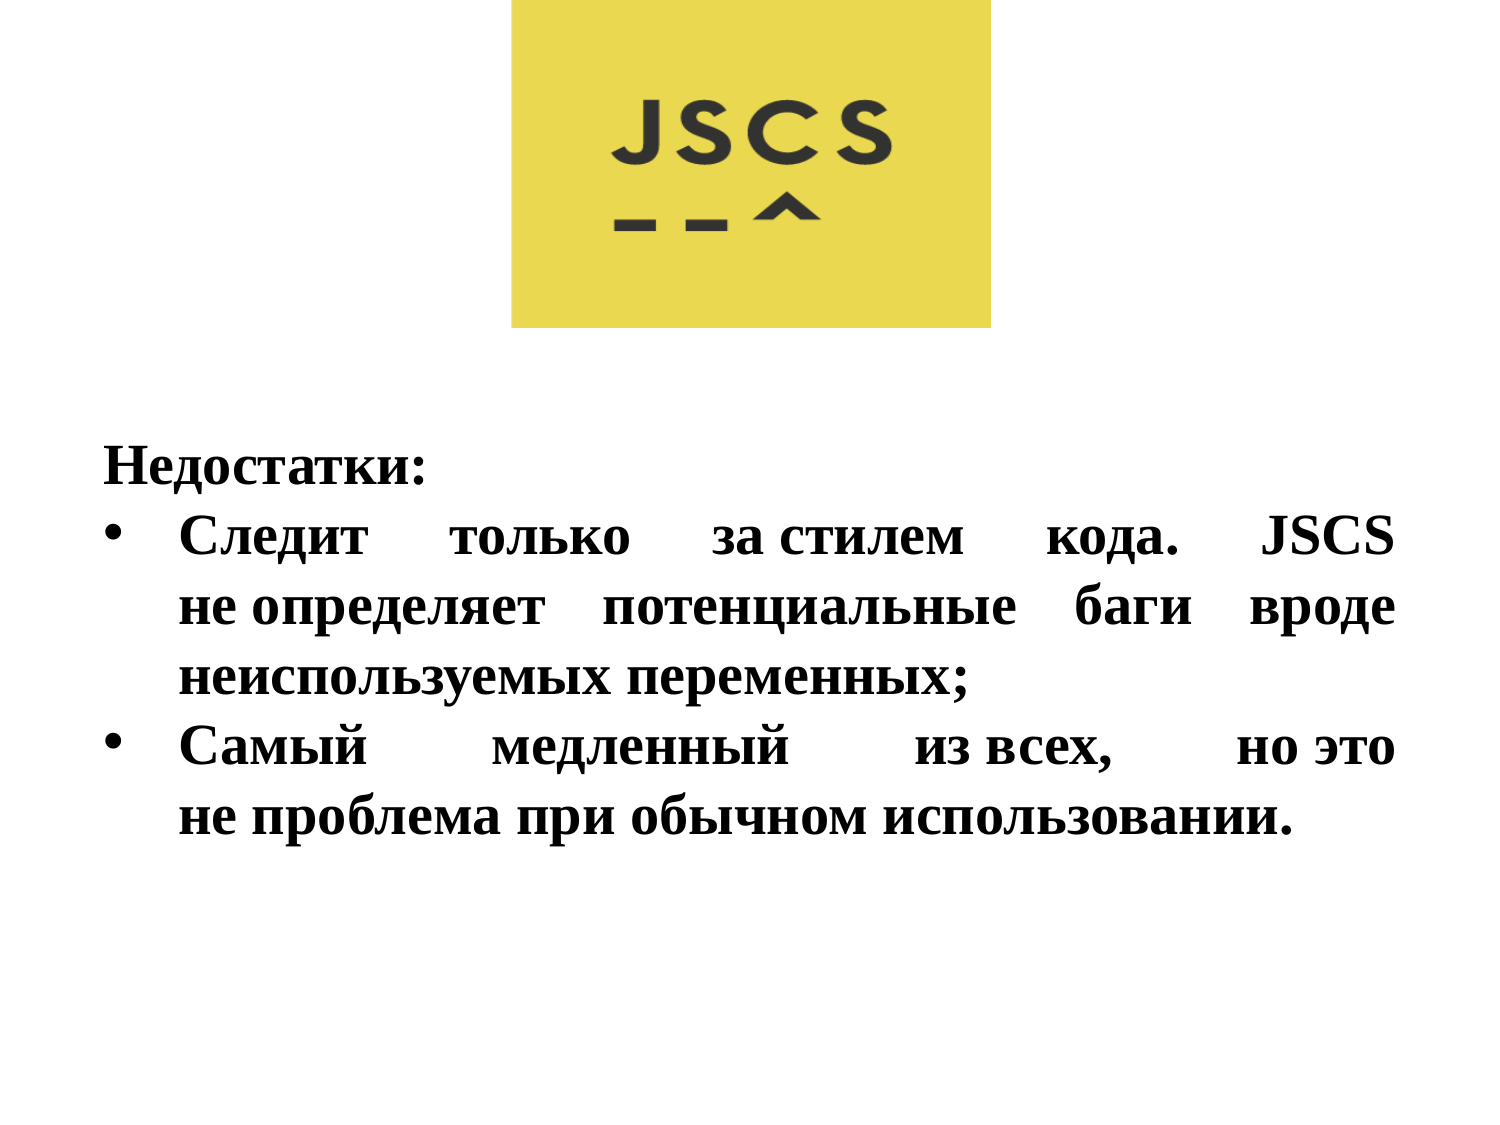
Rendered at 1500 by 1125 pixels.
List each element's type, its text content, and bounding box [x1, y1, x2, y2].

text_box Недостатки: Следит только за стилем кода. JSCS не определяет потенциальные баги вроде неиспользуемых переменных; Самый медленный из всех, но это не проблема при обычном использовании. [88, 418, 1412, 854]
picture [510, 0, 991, 328]
